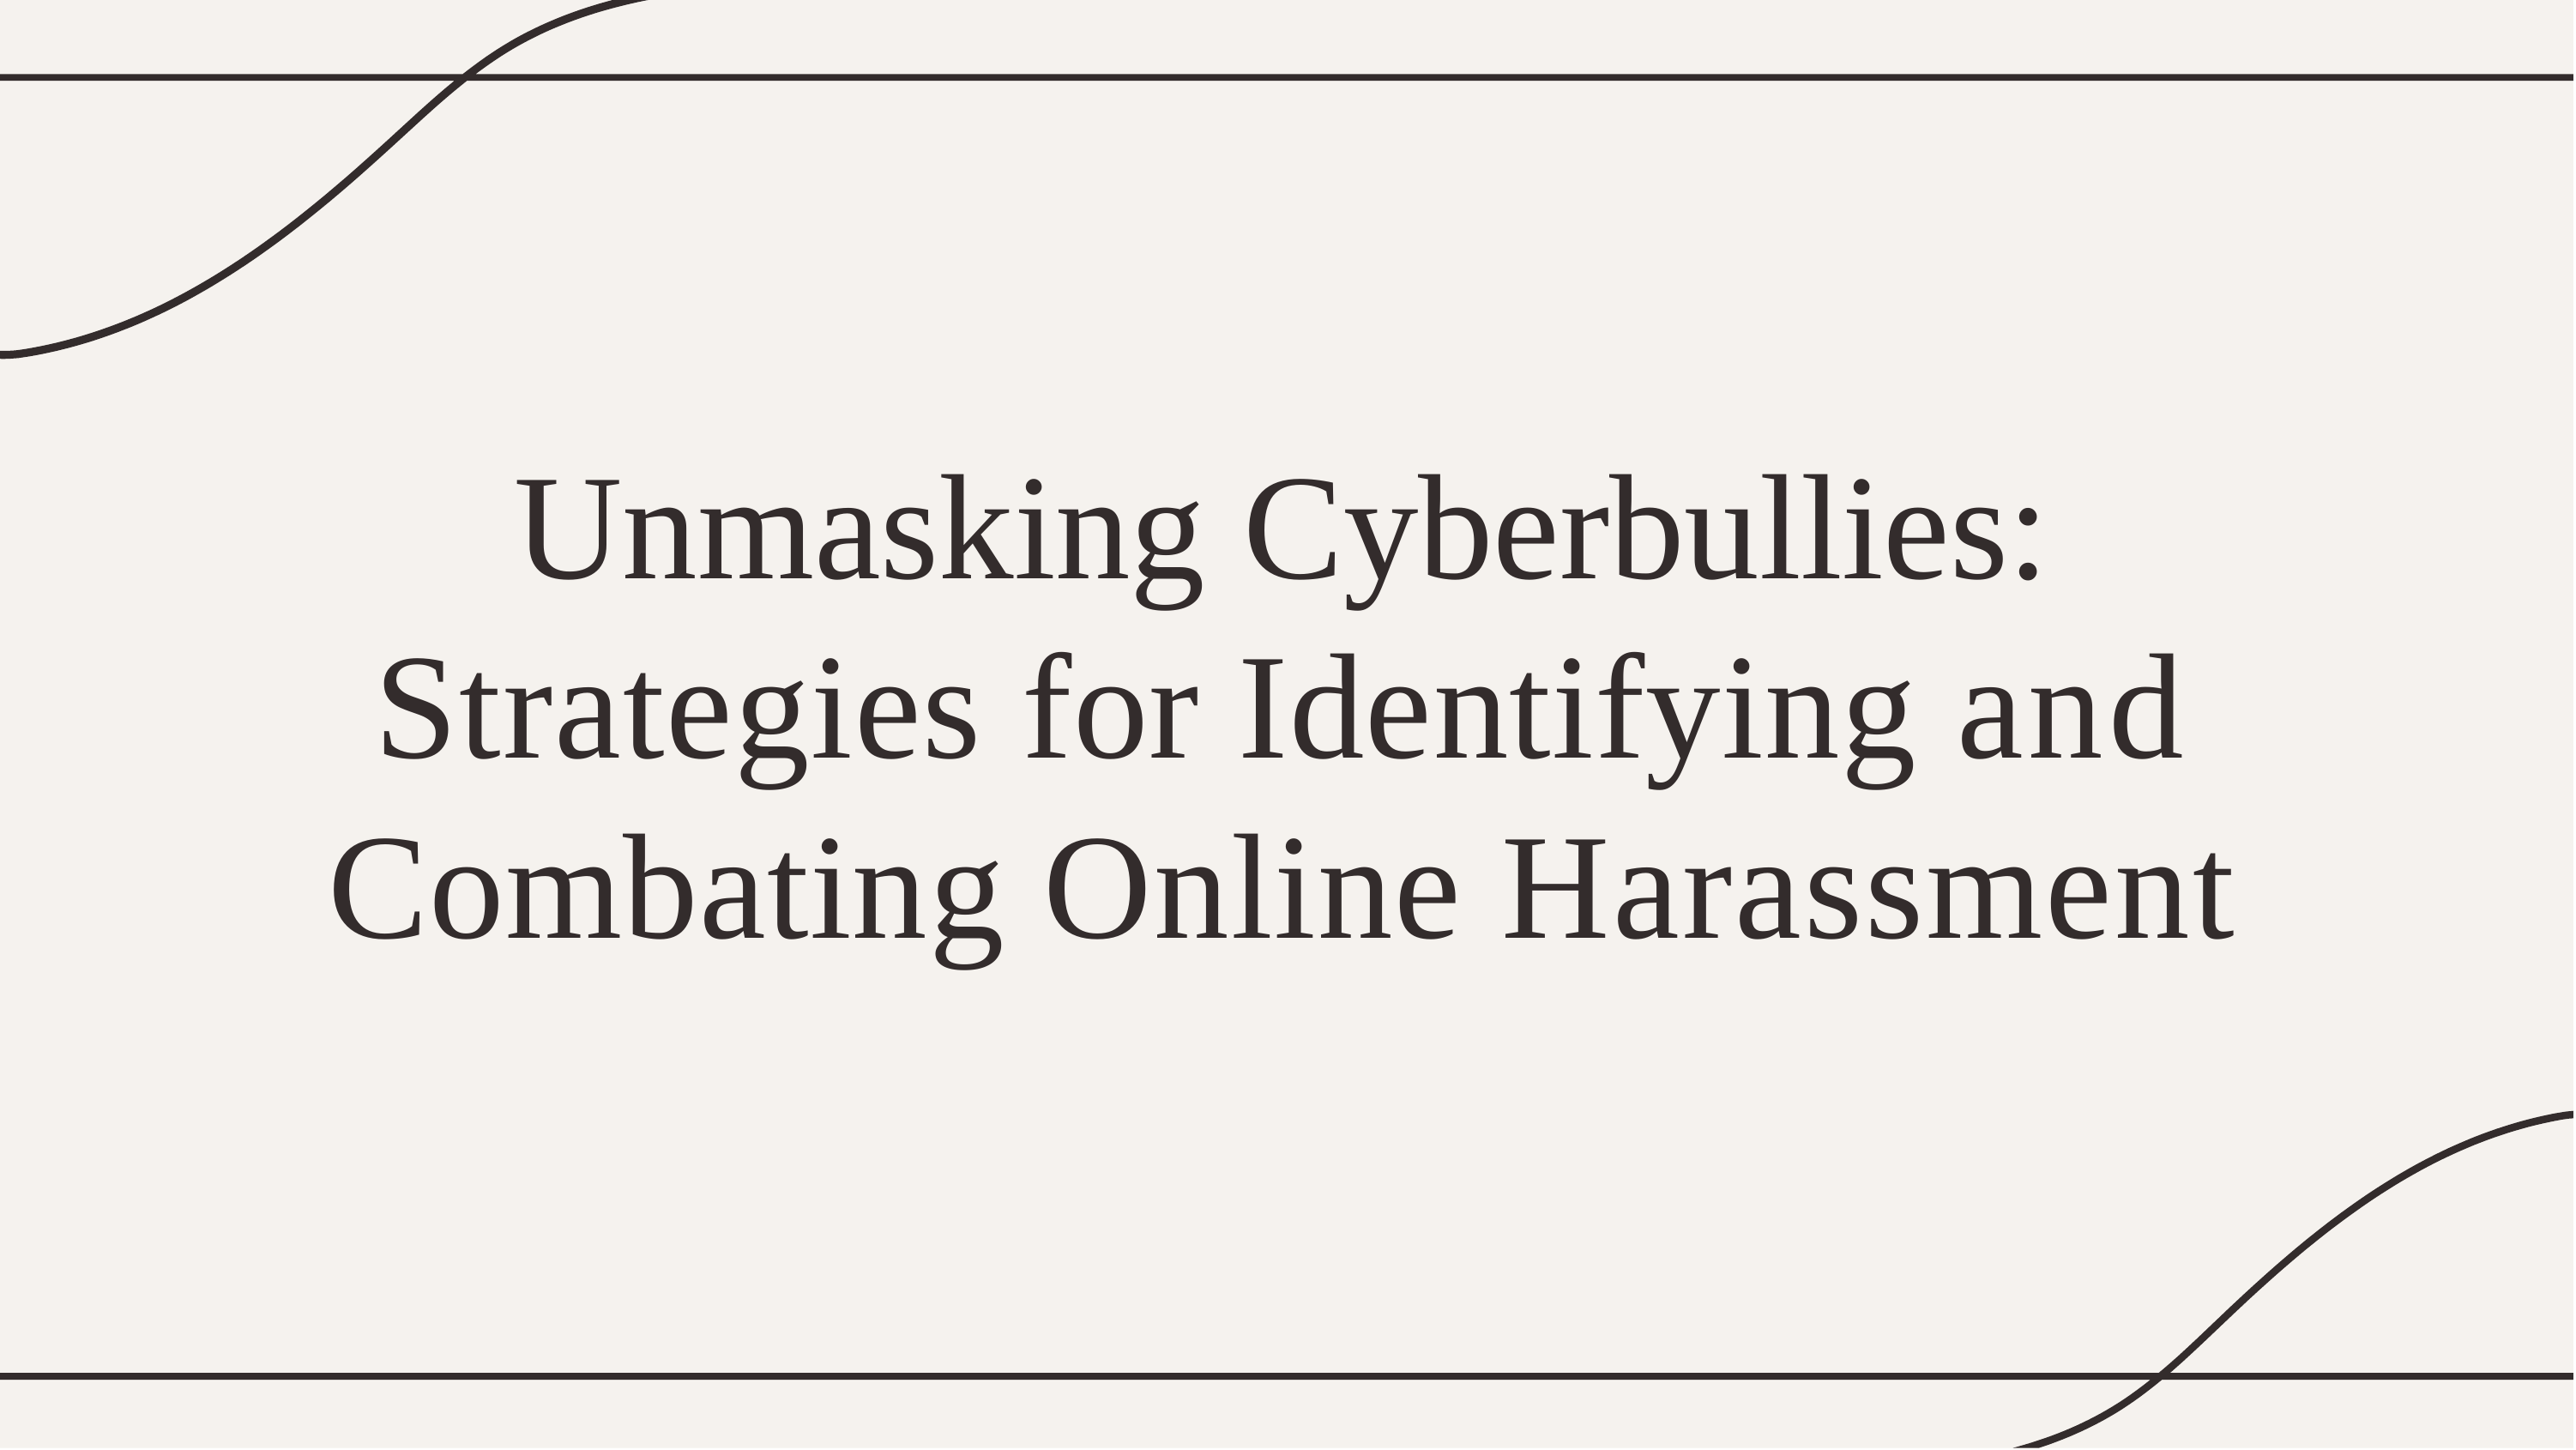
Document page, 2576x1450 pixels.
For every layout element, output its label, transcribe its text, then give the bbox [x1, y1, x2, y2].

text_box [0, 1110, 2573, 1448]
title Unmasking Cyberbullies: Strategies for Identifying and Combating Online Harassment [325, 424, 2237, 969]
text_box [0, 0, 2573, 359]
